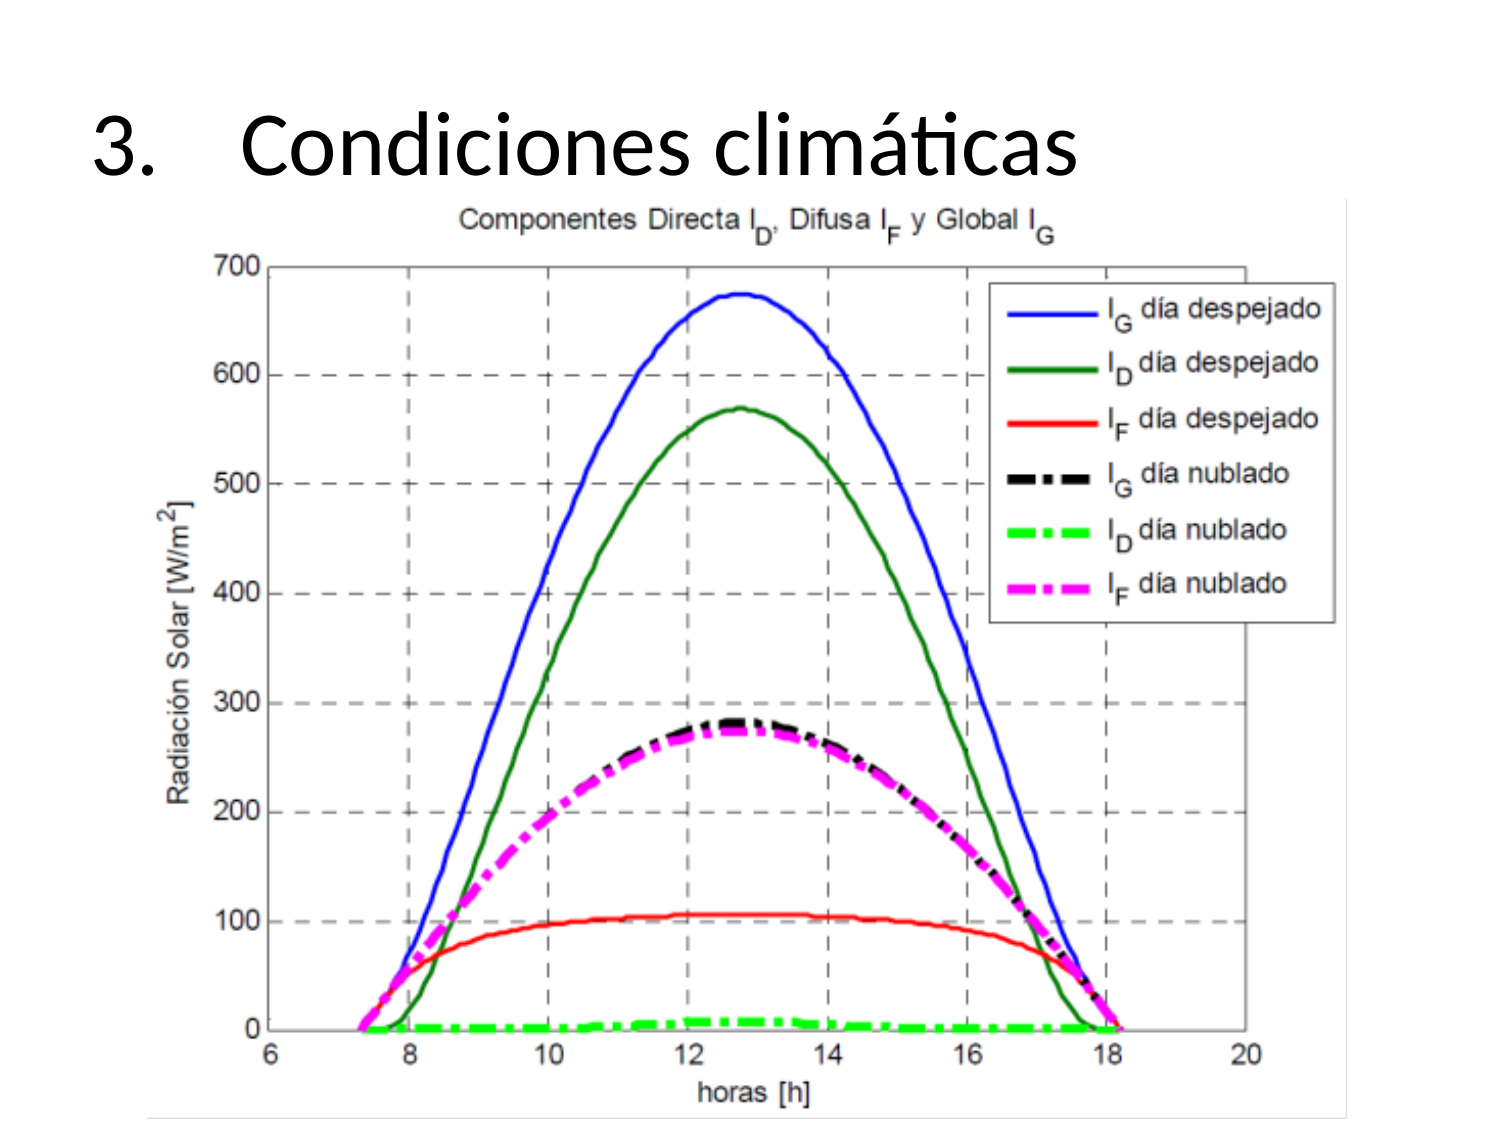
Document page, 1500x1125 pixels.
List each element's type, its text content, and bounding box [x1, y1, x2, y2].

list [147, 199, 1353, 1125]
title 3. Condiciones climáticas [75, 45, 1425, 233]
